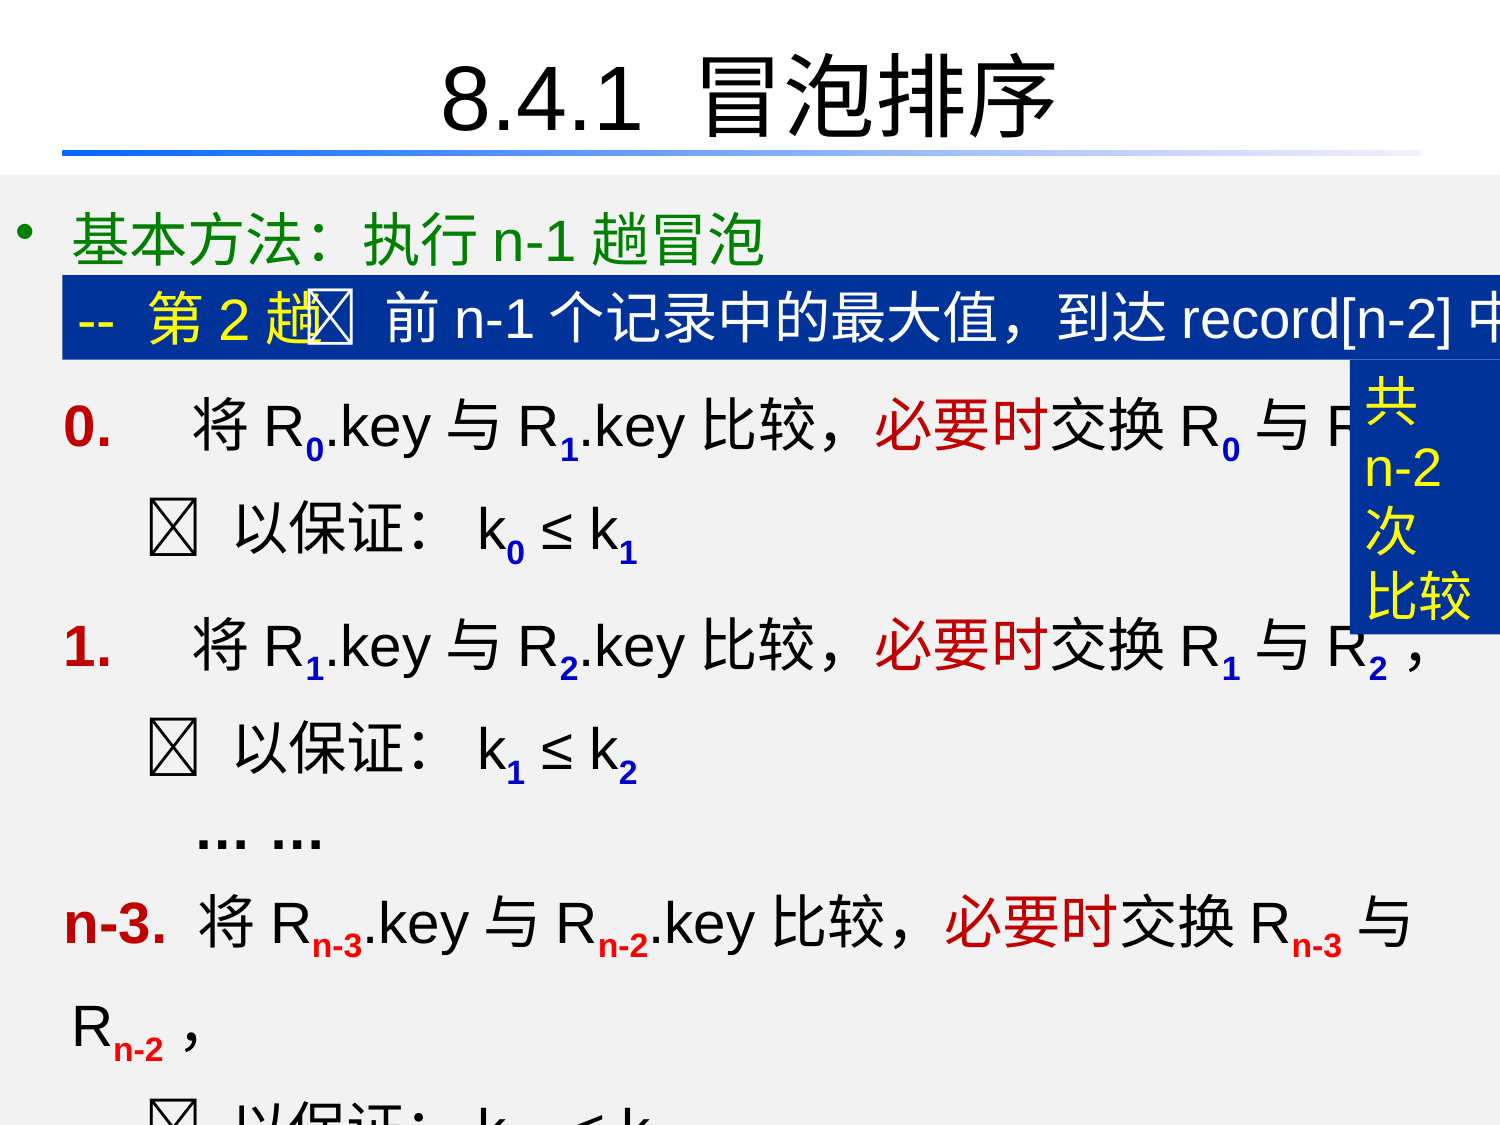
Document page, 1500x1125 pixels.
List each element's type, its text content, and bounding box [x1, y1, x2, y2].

text_box [62, 149, 1421, 156]
text_box 共 n-2次 比较 [1349, 359, 1500, 635]
text_box 基本方法：执行n-1趟冒泡 0. 将R0.key与R1.key比较，必要时交换R0与R1，  以保证：k0 ≤ k1 1. 将R1.key与R2.key比较，必要时交换R1与R2，  以保证：k1 ≤ k2 … … n-3. 将Rn-3.key与Rn-2.key比较，必要时交换Rn-3与Rn-2，  以保证：kn-3 ≤ kn-2 [0, 174, 1500, 1125]
text_box -- 第2趟 [62, 275, 1500, 360]
title 8.4.1 冒泡排序 [74, 0, 1426, 174]
text_box  前n-1个记录中的最大值，到达record[n-2]中 [287, 275, 1500, 358]
